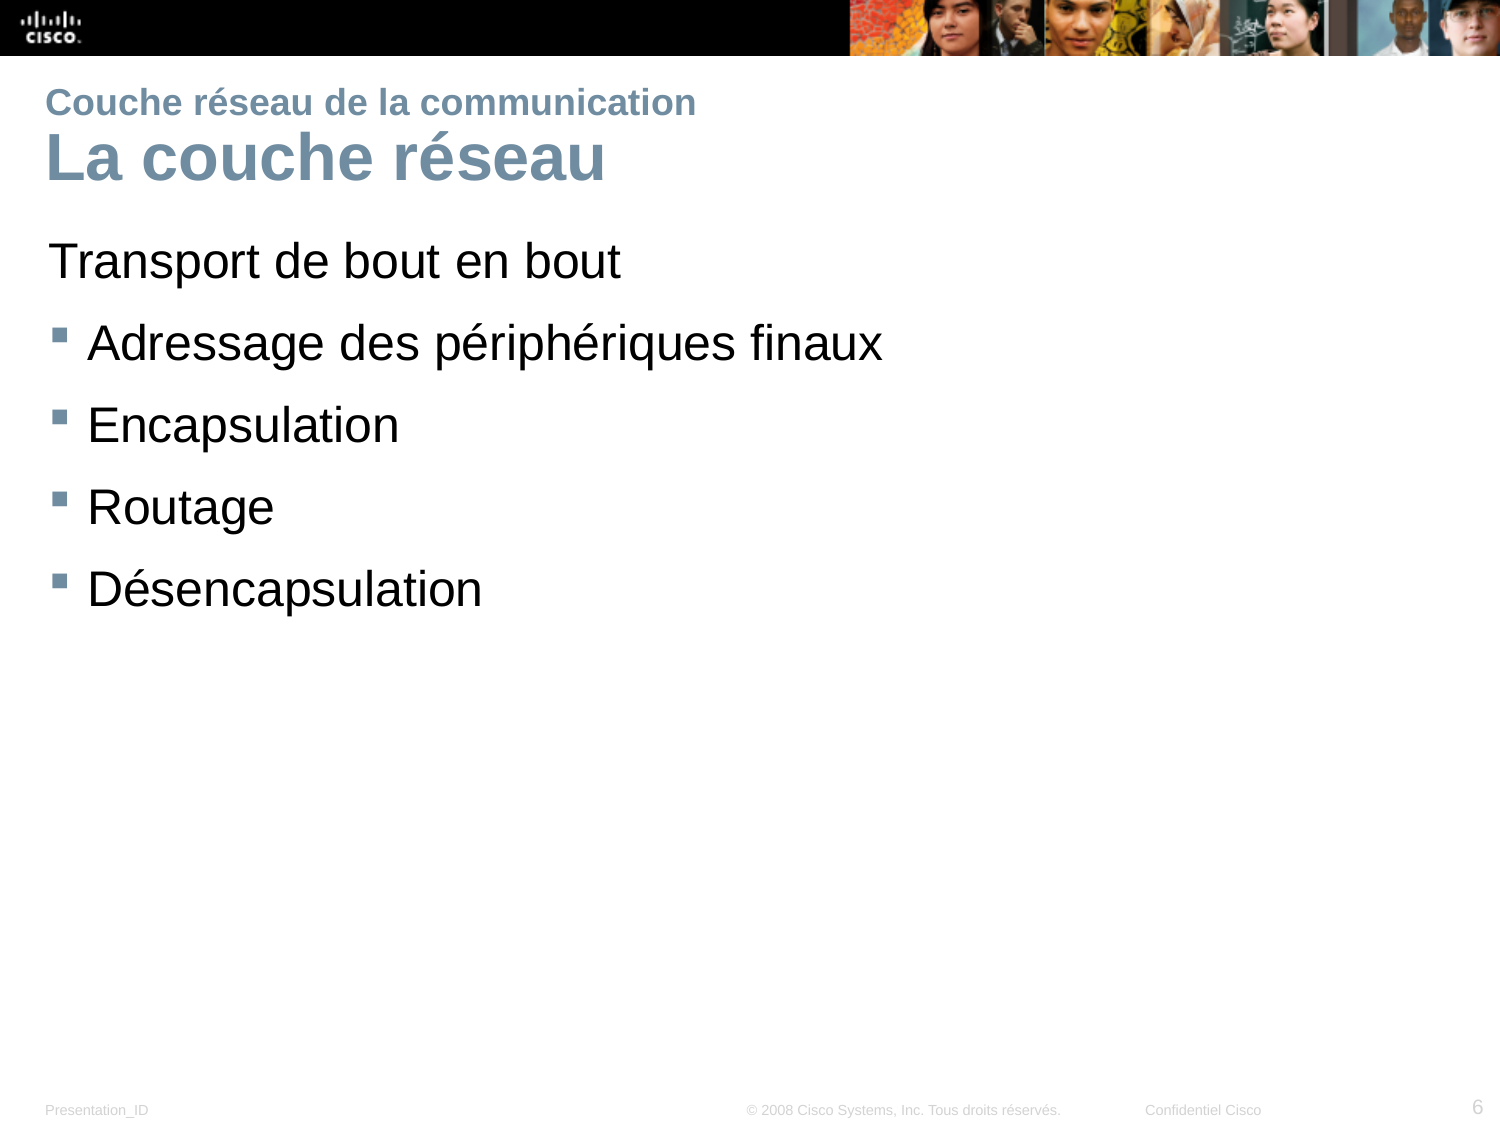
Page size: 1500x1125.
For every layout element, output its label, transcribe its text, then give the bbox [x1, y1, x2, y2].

picture [0, 0, 1500, 56]
list Transport de bout en bout Adressage des périphériques finaux Encapsulation Routage Désencapsulation [34, 226, 1468, 1061]
title Couche réseau de la communication La couche réseau [31, 64, 1471, 203]
